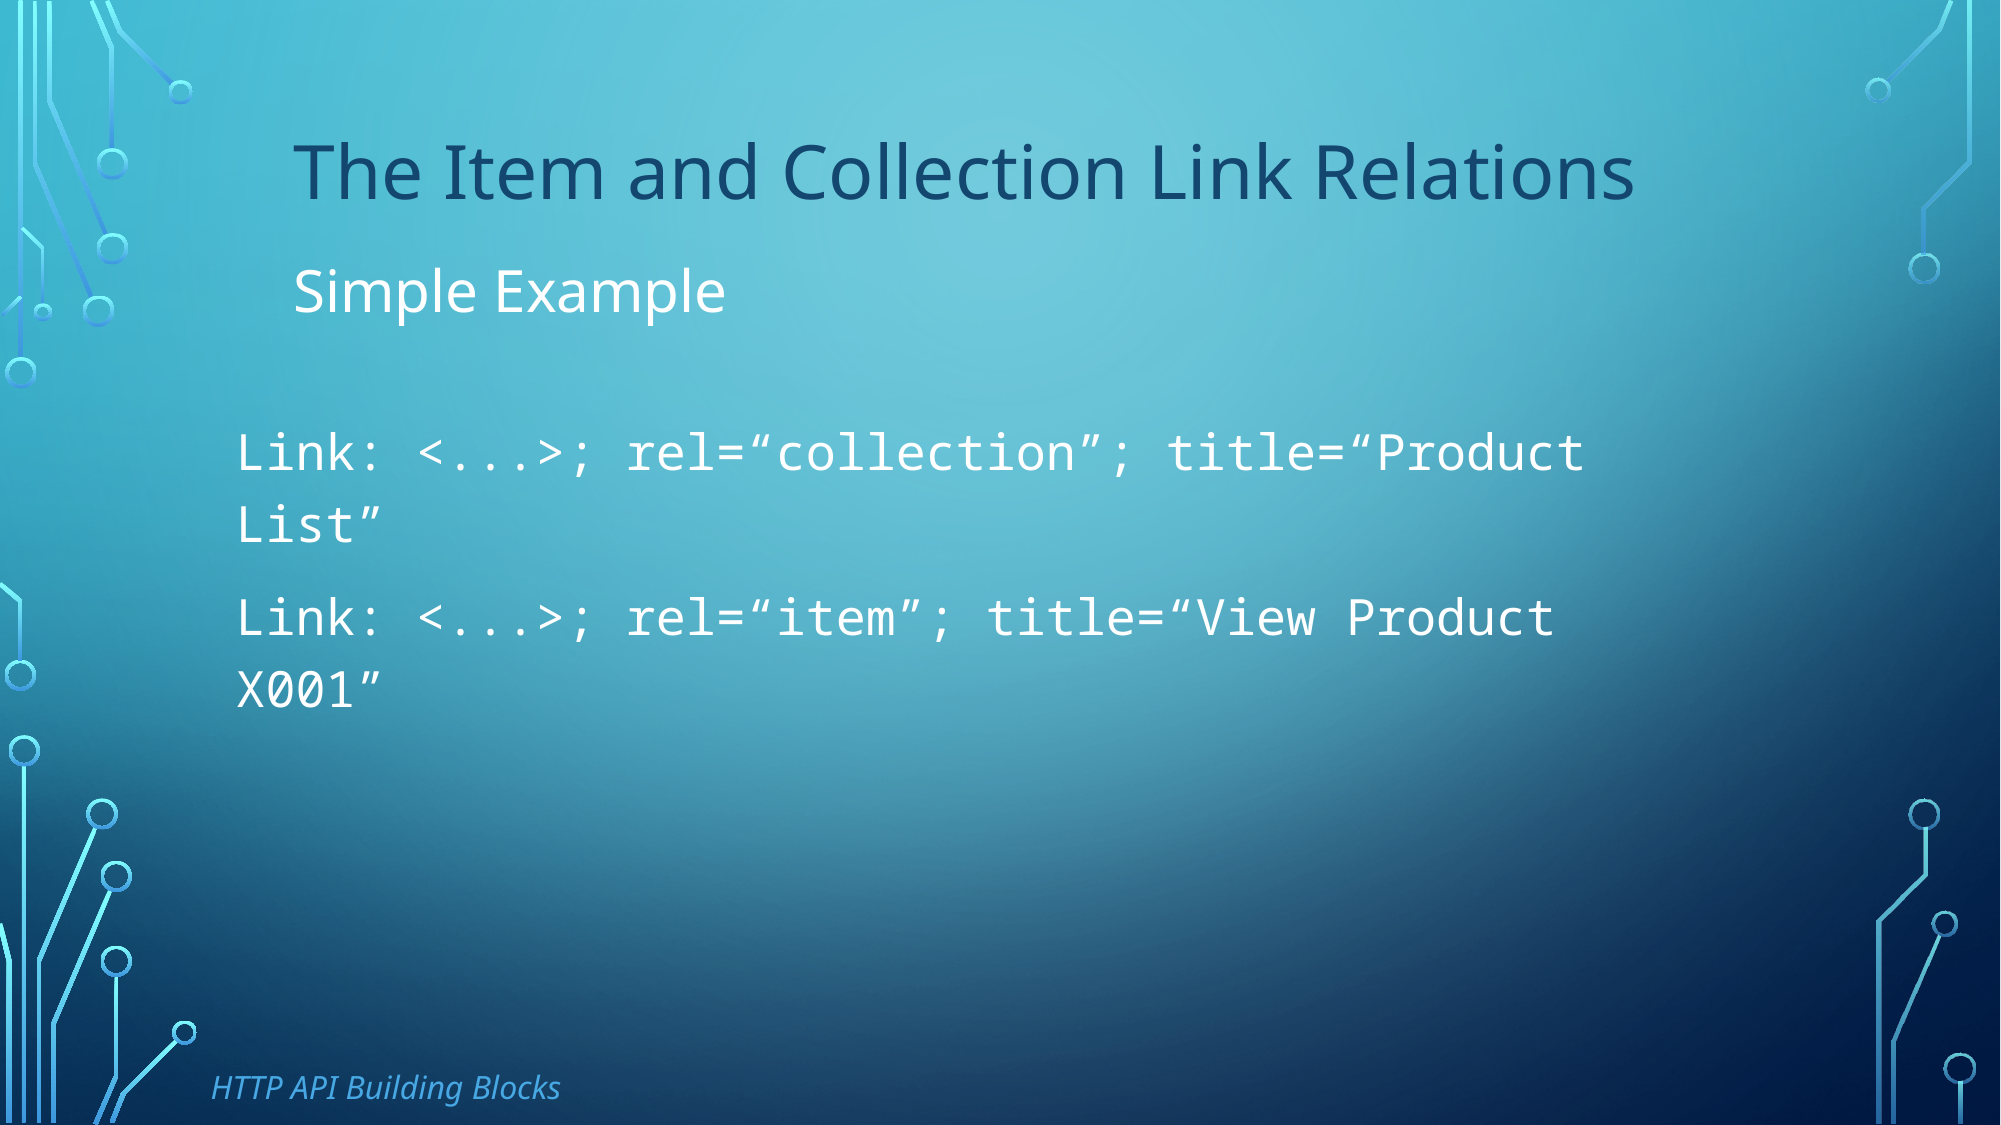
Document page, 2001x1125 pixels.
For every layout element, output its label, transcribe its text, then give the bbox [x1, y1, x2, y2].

text_box The Item and Collection Link Relations [278, 99, 1721, 218]
text_box HTTP API Building Blocks [195, 1030, 581, 1115]
list Link: <...>; rel=“collection”; title=“Product List” Link: <...>; rel=“item”; title=“View Product X001” [220, 401, 1721, 907]
text_box Simple Example [278, 218, 1721, 369]
